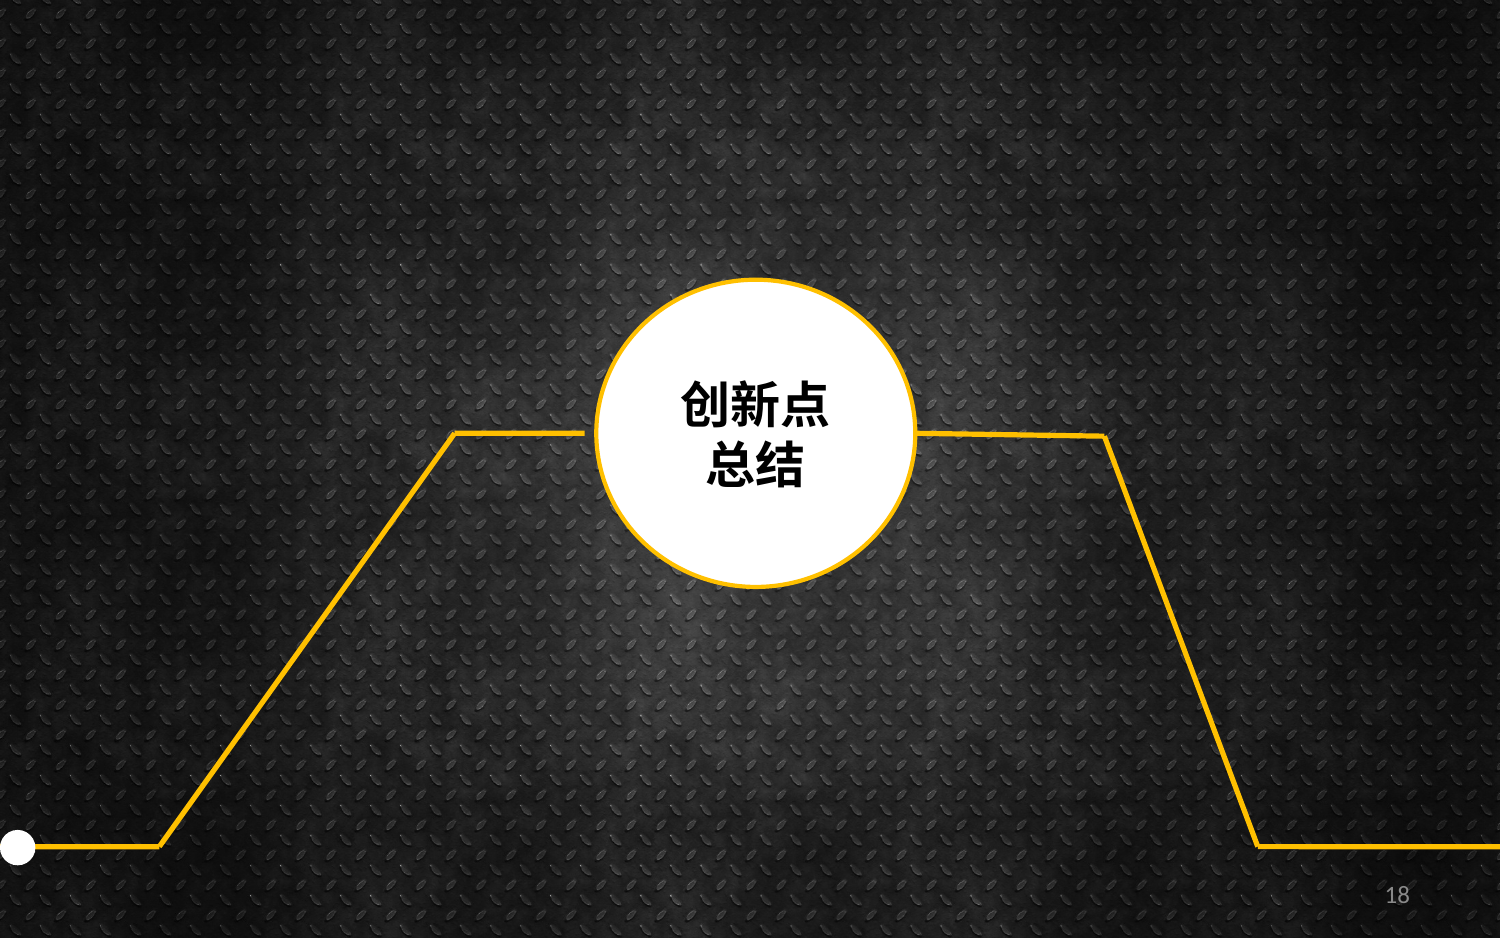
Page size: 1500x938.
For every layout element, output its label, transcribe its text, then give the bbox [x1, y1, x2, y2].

slide_number 18 [1074, 868, 1426, 919]
picture [0, 0, 1500, 938]
text_box [0, 829, 36, 866]
text_box 创新点总结 [596, 279, 916, 587]
